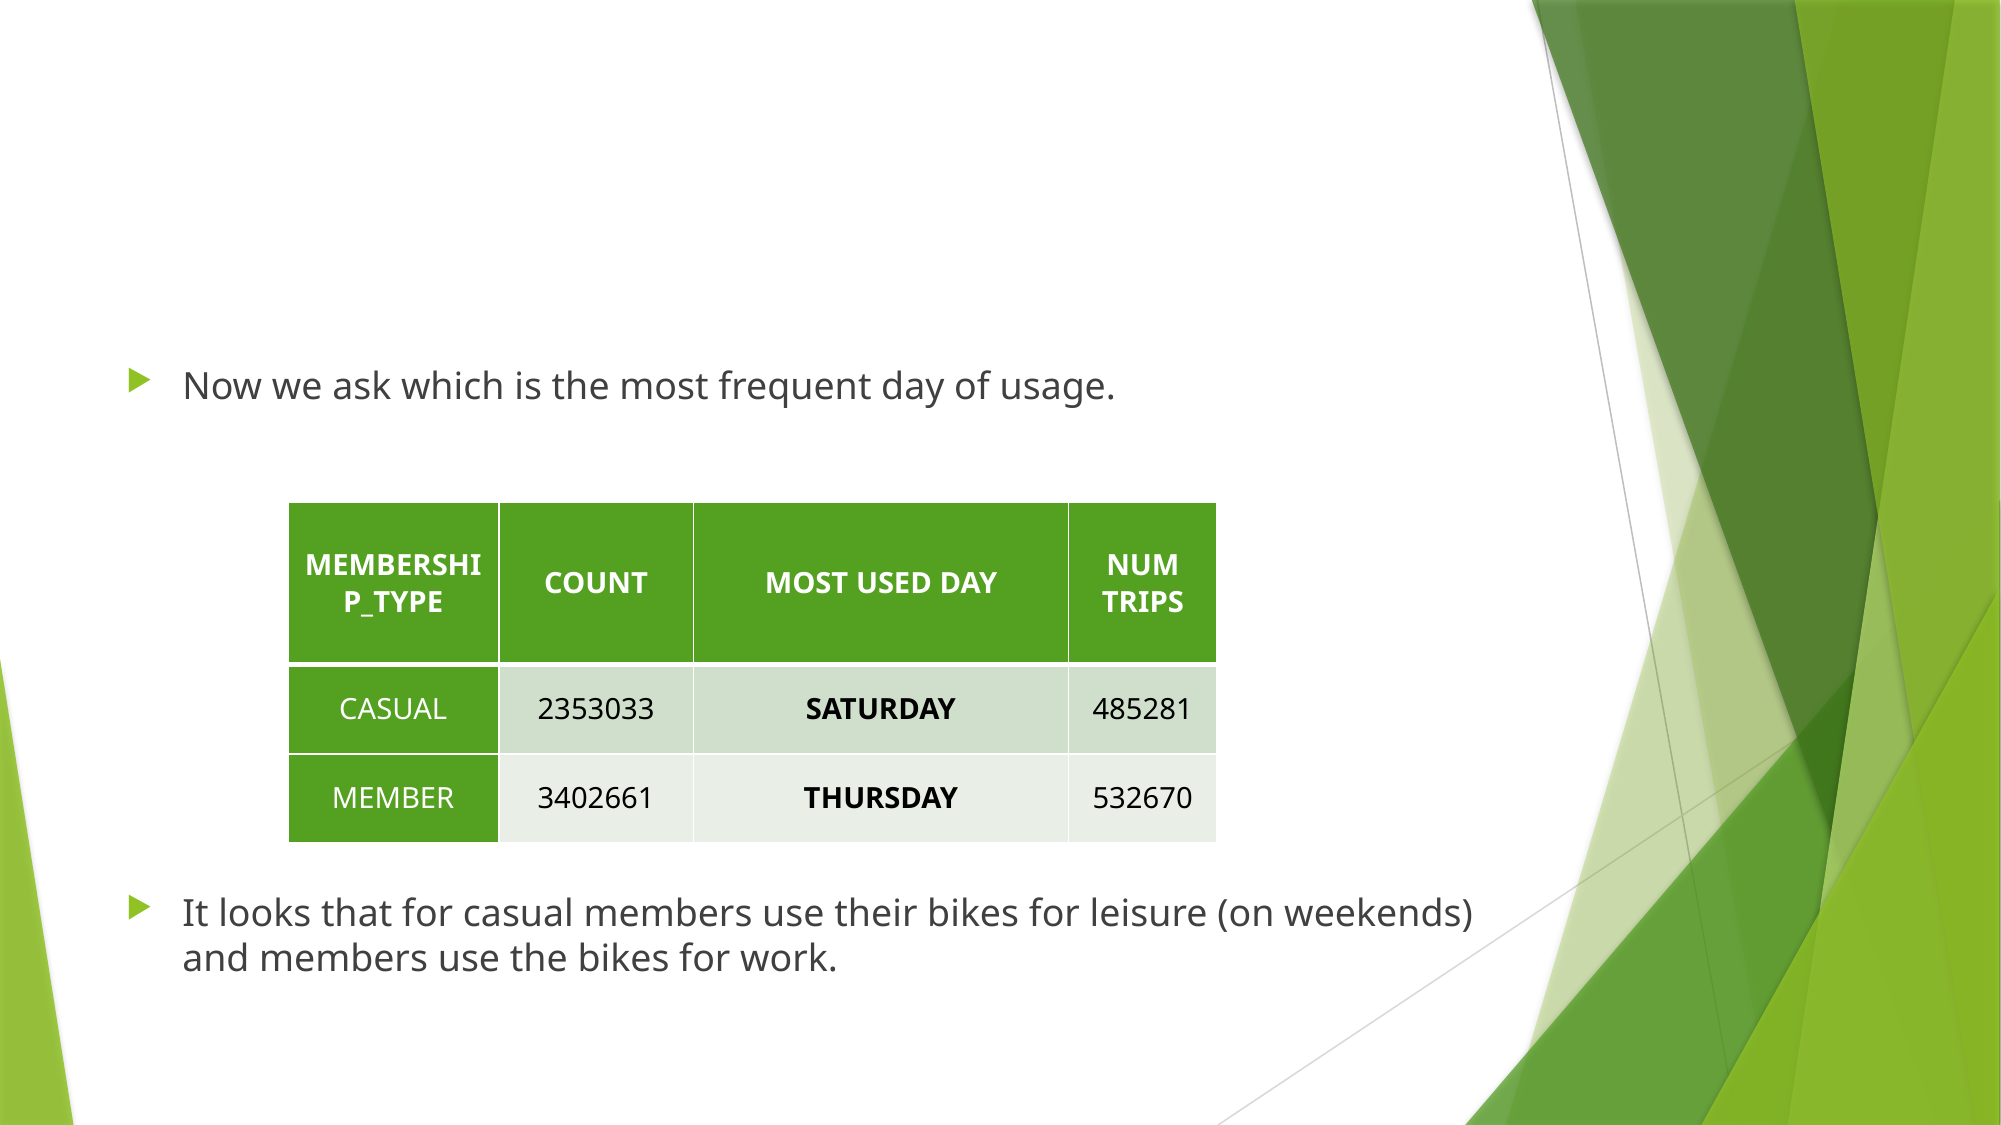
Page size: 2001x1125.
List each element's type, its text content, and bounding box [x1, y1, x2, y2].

table_header Most used day [694, 503, 1068, 662]
table_cell 485281 [1069, 667, 1216, 753]
table_header Num Trips [1069, 503, 1216, 662]
table_cell 3402661 [500, 755, 693, 842]
table_cell thursday [694, 755, 1068, 842]
table_cell 532670 [1069, 755, 1216, 842]
table_cell SAturday [694, 667, 1068, 753]
table_header Membership_type [289, 503, 498, 662]
table_header Count [500, 503, 693, 662]
table_cell member [289, 755, 498, 842]
table_cell 2353033 [500, 667, 693, 753]
list Now we ask which is the most frequent day of usage. It looks that for casual members use their bikes for leisure (on weekends) and members use the bikes for work. [111, 354, 1522, 992]
table_cell casual [289, 667, 498, 753]
